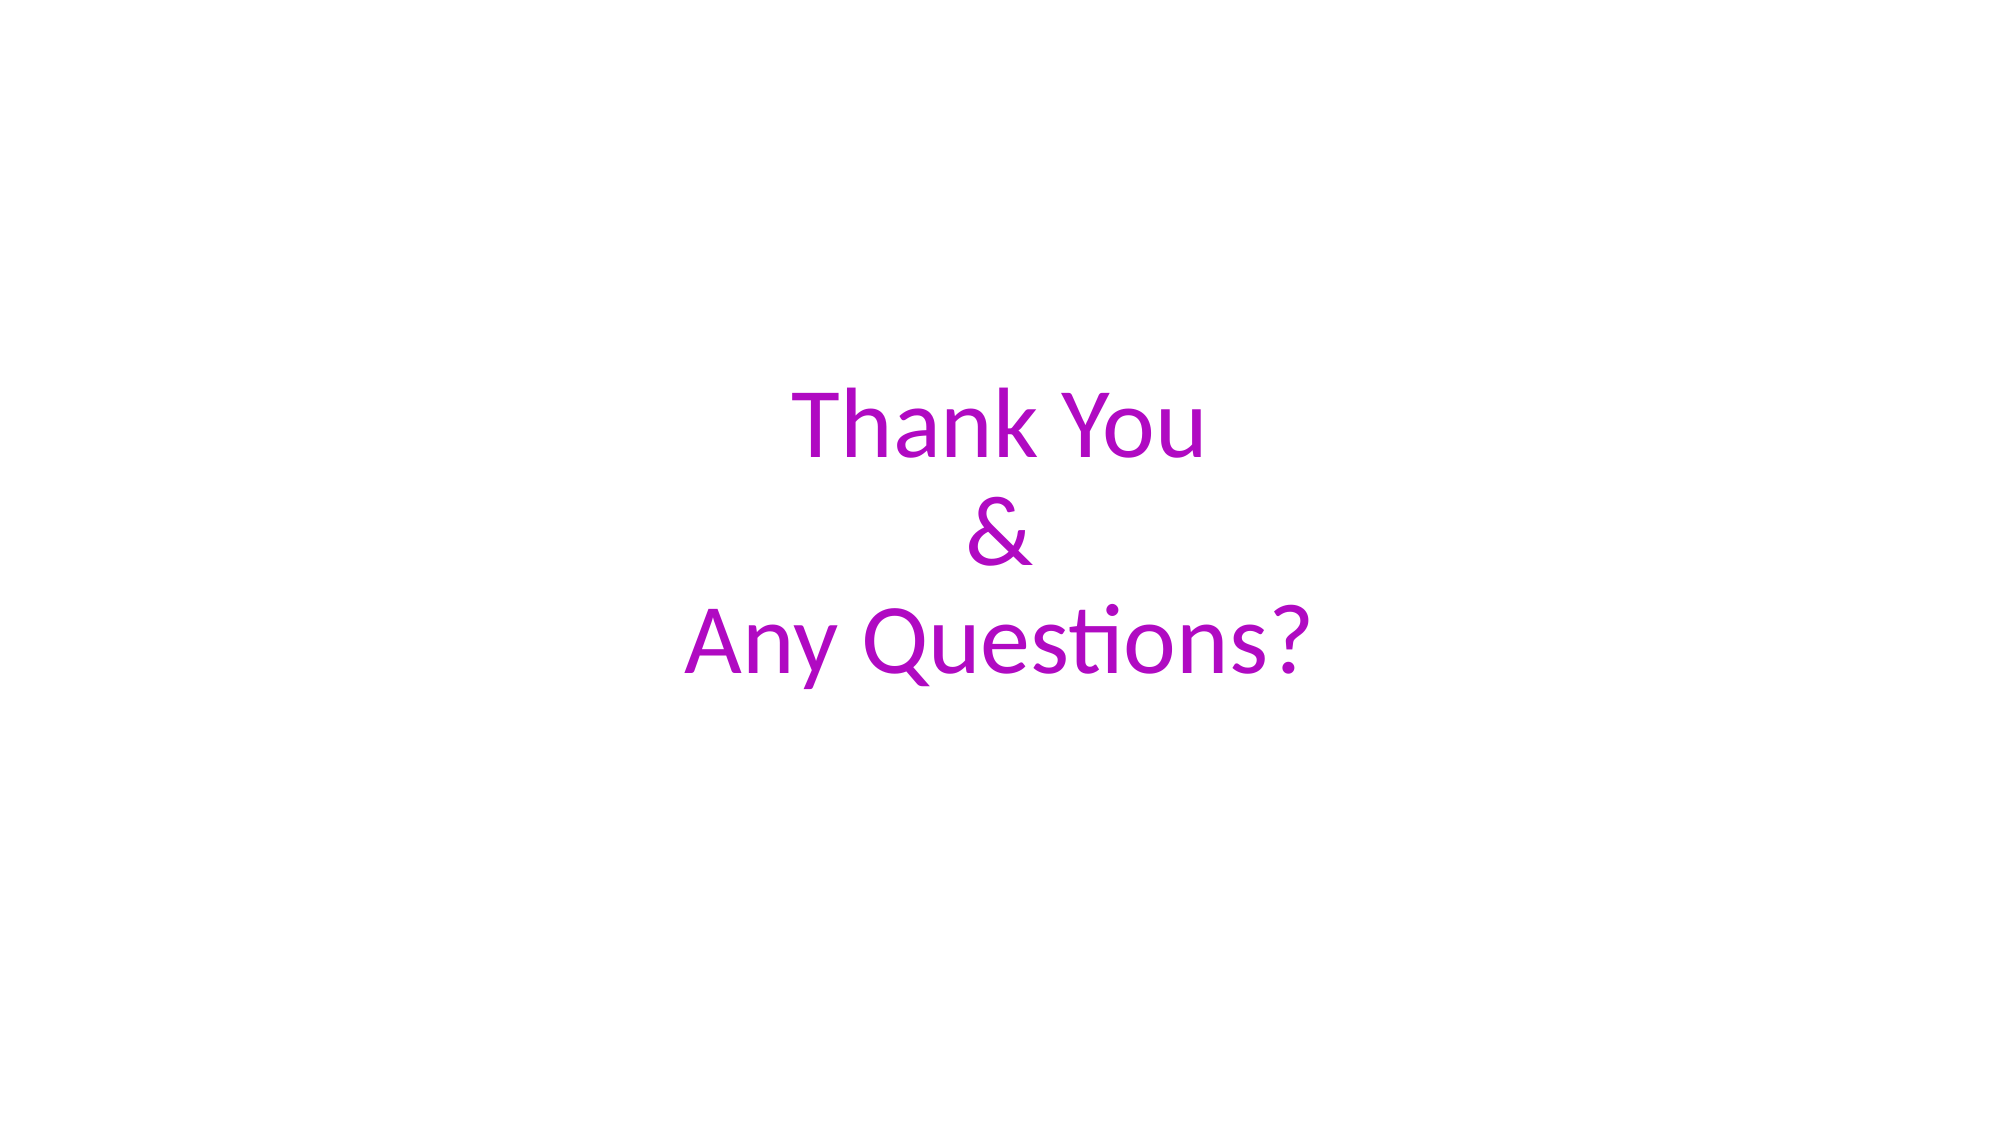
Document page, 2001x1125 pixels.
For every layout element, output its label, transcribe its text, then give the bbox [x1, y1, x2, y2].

title Thank You & Any Questions? [249, 121, 1751, 945]
